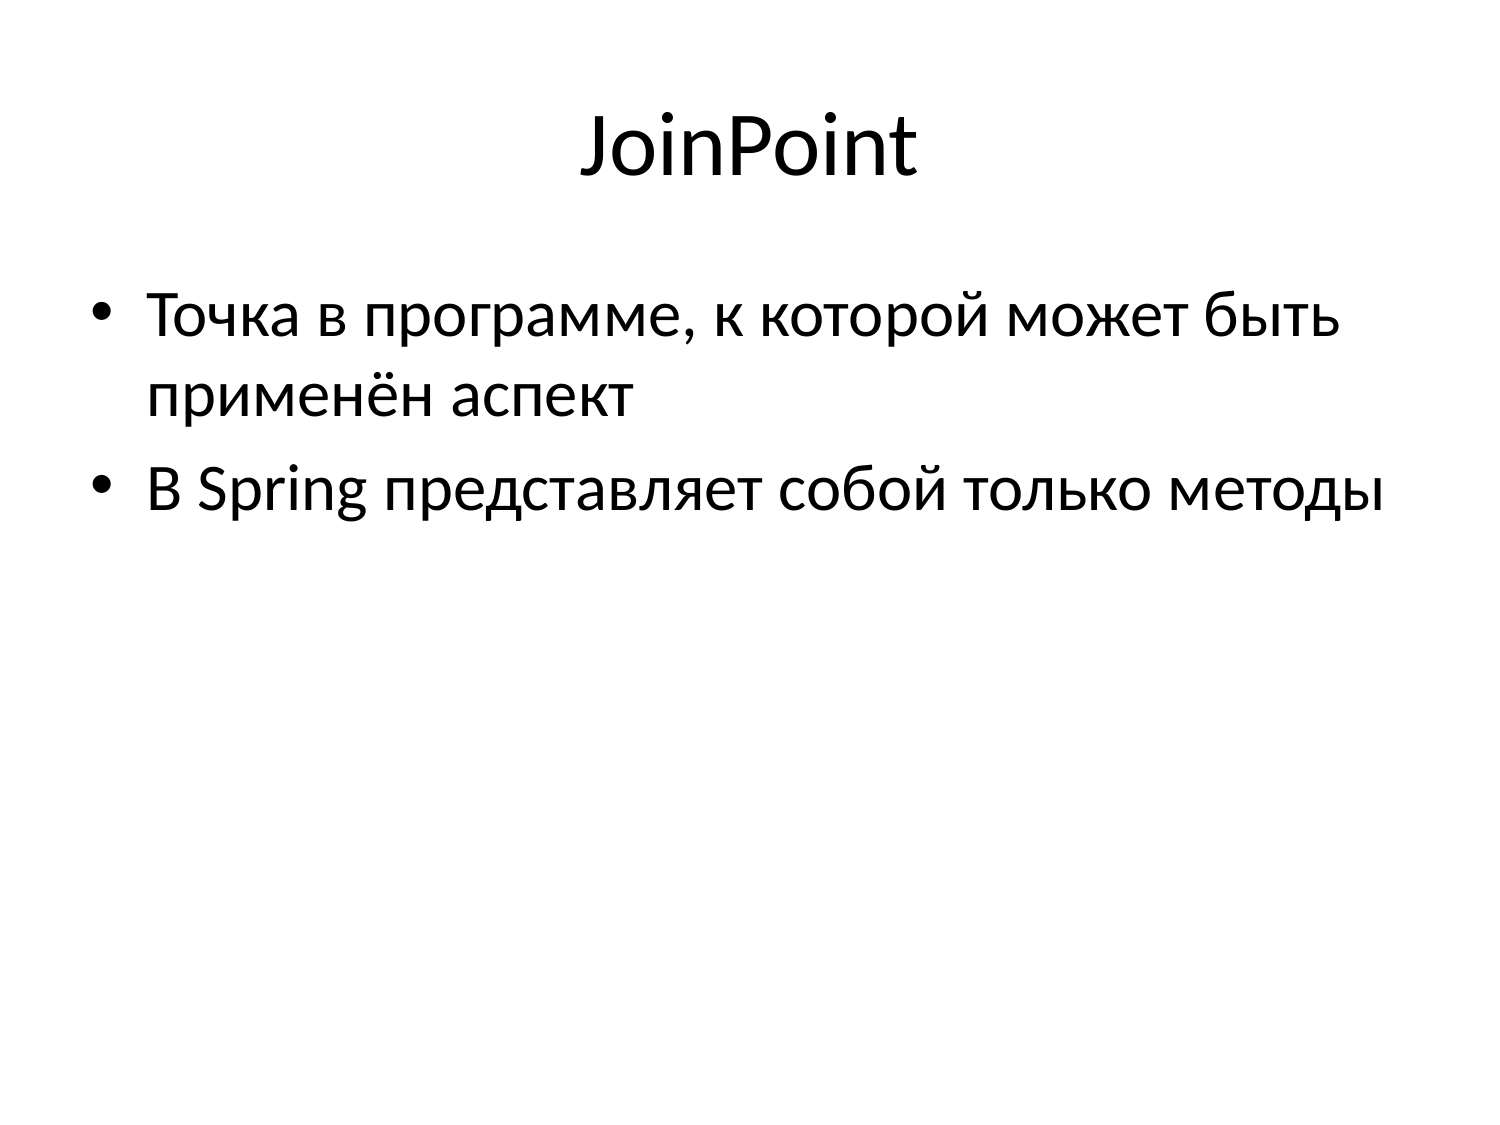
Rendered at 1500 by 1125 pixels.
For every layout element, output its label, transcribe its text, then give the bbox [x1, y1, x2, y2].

title JoinPoint [75, 45, 1425, 233]
list Точка в программе, к которой может быть применён аспект В Spring представляет собой только методы [75, 262, 1425, 1005]
